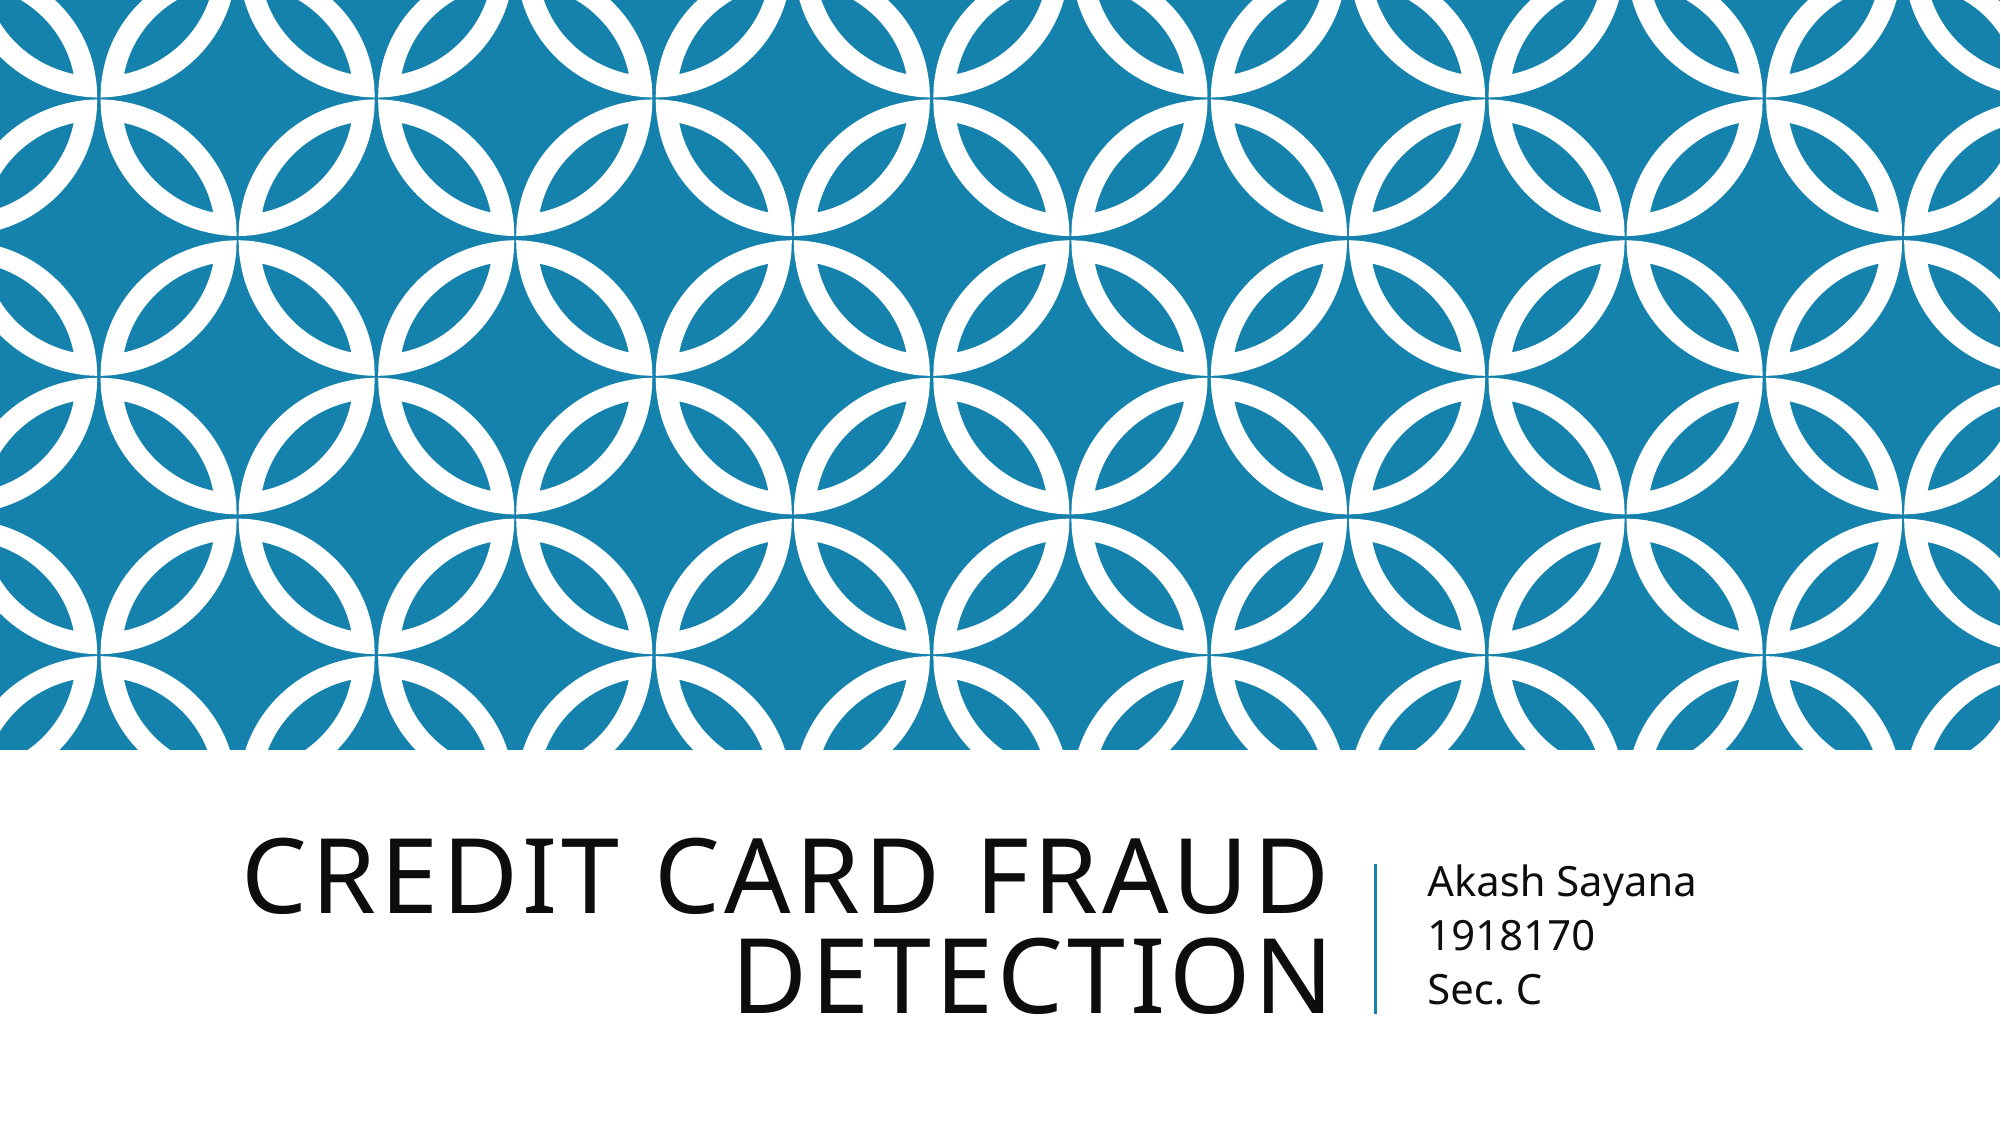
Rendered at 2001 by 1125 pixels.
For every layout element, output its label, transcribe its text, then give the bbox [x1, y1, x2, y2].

title Credit Card Fraud Detection [75, 813, 1350, 1054]
subtitle Akash Sayana 1918170 Sec. C [1412, 813, 1938, 1054]
